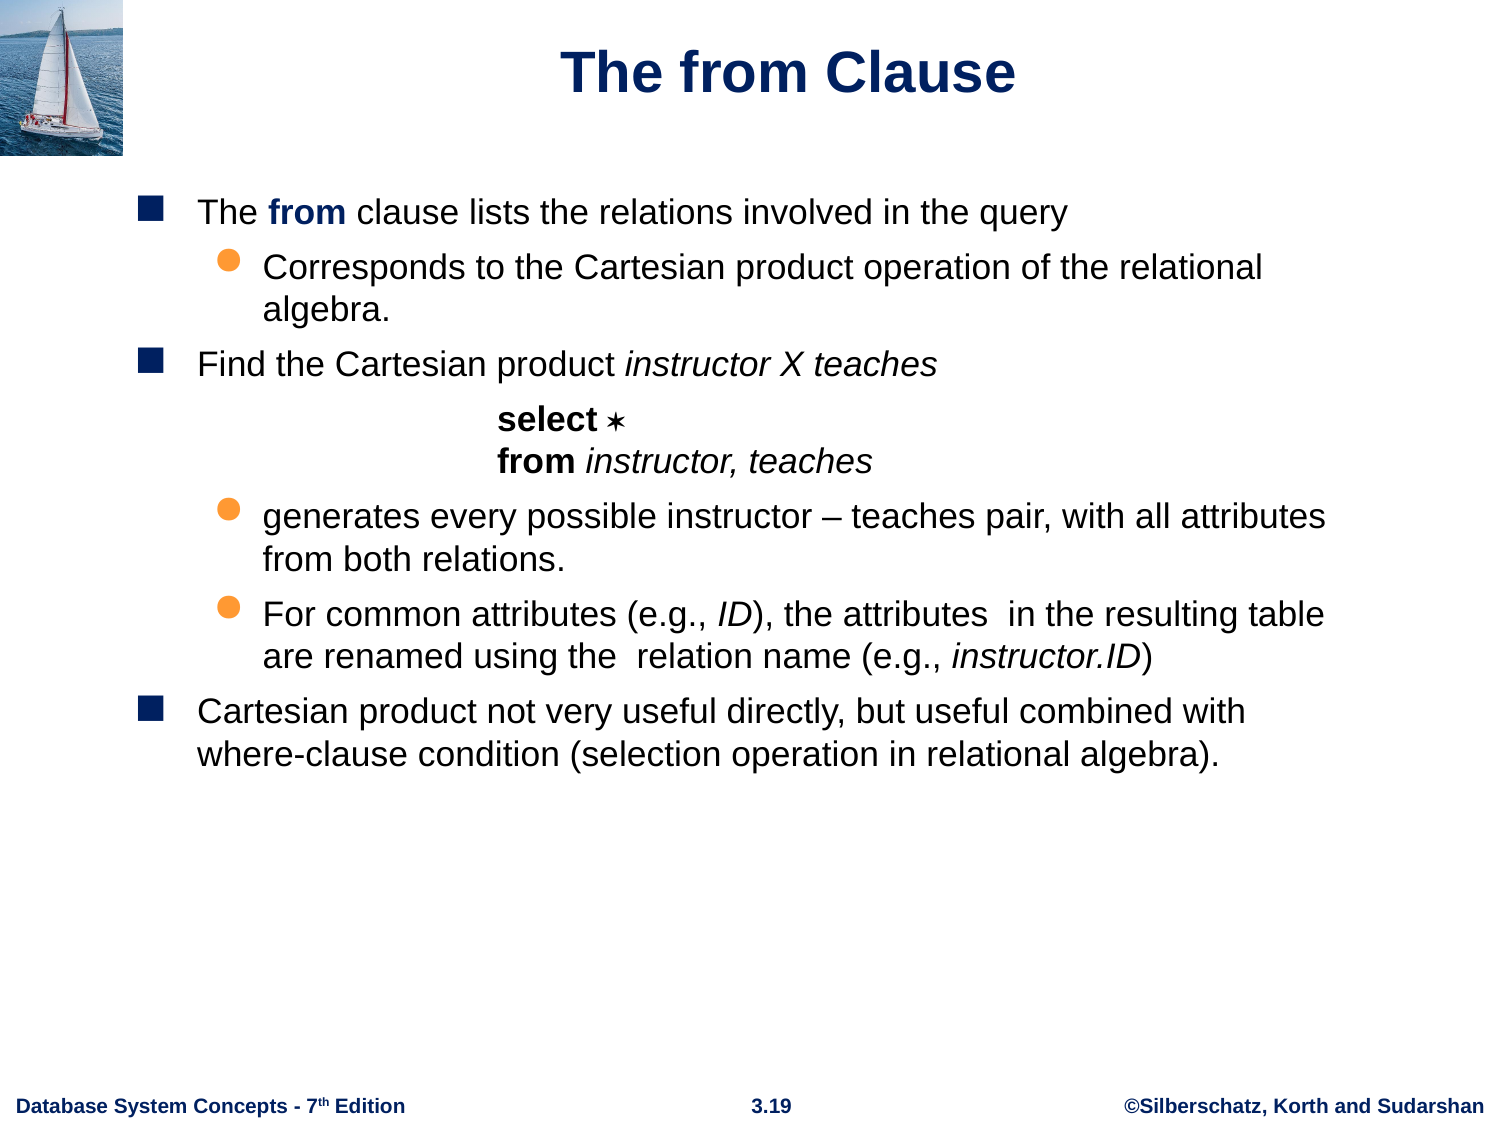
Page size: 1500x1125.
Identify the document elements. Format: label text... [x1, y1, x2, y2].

picture [0, 0, 123, 156]
title The from Clause [125, 18, 1452, 120]
list The from clause lists the relations involved in the query Corresponds to the Cartesian product operation of the relational algebra. Find the Cartesian product instructor X teaches select  from instructor, teaches generates every possible instructor – teaches pair, with all attributes from both relations. For common attributes (e.g., ID), the attributes in the resulting table are renamed using the relation name (e.g., instructor.ID) Cartesian product not very useful directly, but useful combined with where-clause condition (selection operation in relational algebra). [126, 181, 1374, 980]
